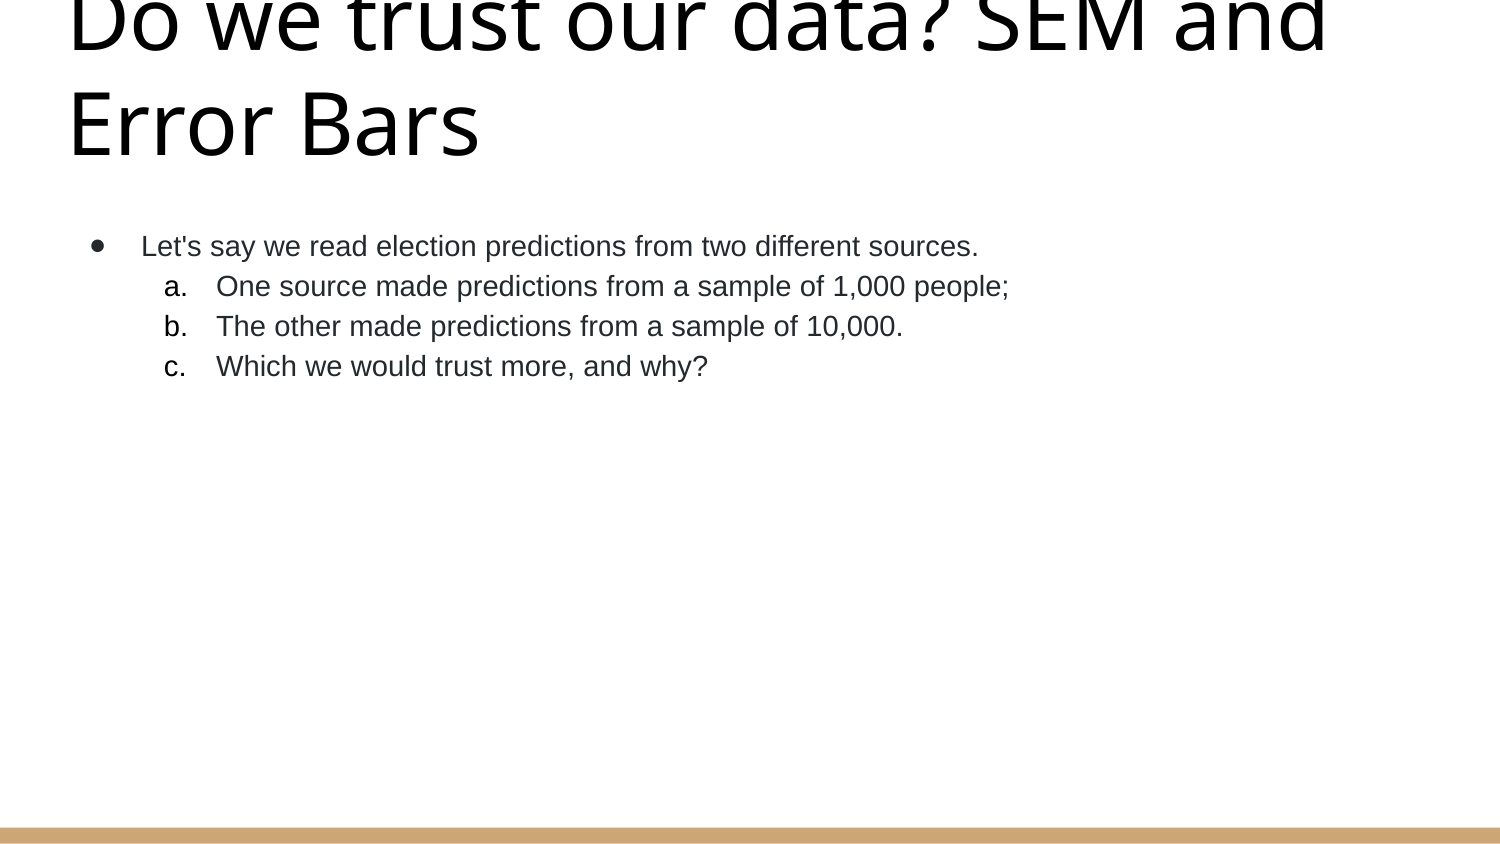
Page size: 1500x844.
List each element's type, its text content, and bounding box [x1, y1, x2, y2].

list Let's say we read election predictions from two different sources. One source made predictions from a sample of 1,000 people; The other made predictions from a sample of 10,000. Which we would trust more, and why? [51, 206, 1449, 726]
title Do we trust our data? SEM and Error Bars [51, 51, 1449, 189]
